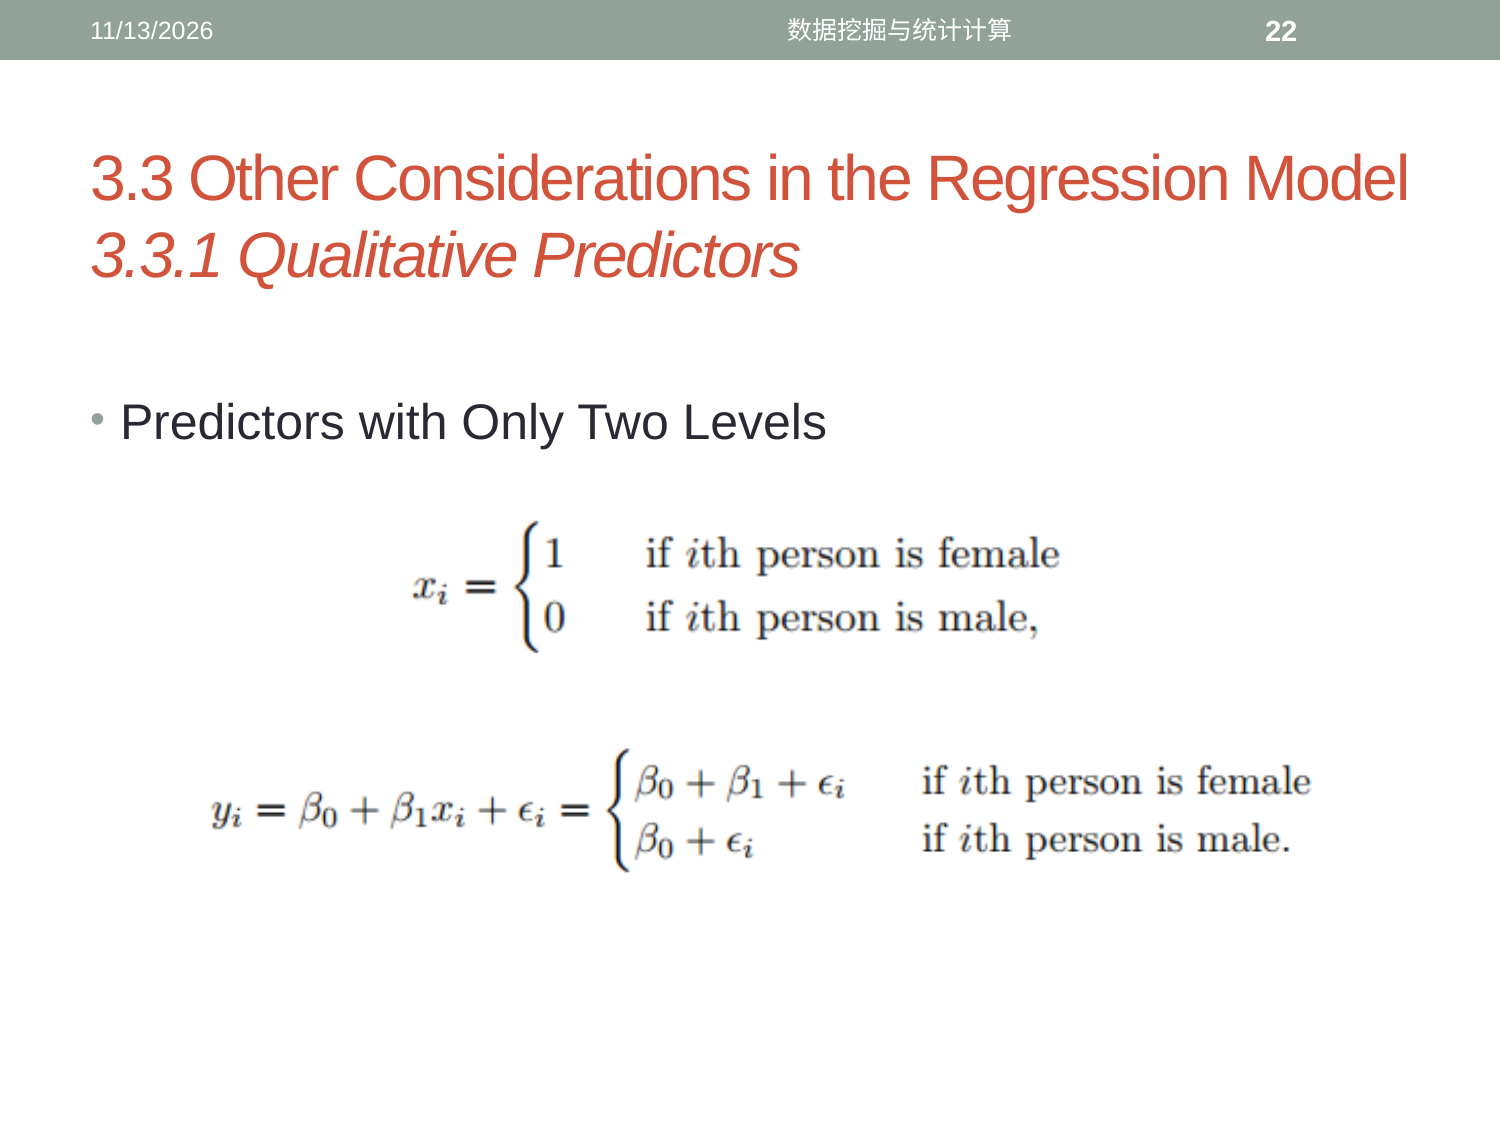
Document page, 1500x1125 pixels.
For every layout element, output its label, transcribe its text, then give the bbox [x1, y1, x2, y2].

slide_number 22 [1250, 3, 1425, 57]
title 3.3 Other Considerations in the Regression Model 3.3.1 Qualitative Predictors [75, 122, 1425, 381]
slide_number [75, 3, 550, 57]
picture [399, 502, 1088, 673]
footer 数据挖掘与统计计算 [562, 3, 1238, 57]
list Predictors with Only Two Levels [75, 381, 1425, 503]
picture [197, 743, 1326, 885]
